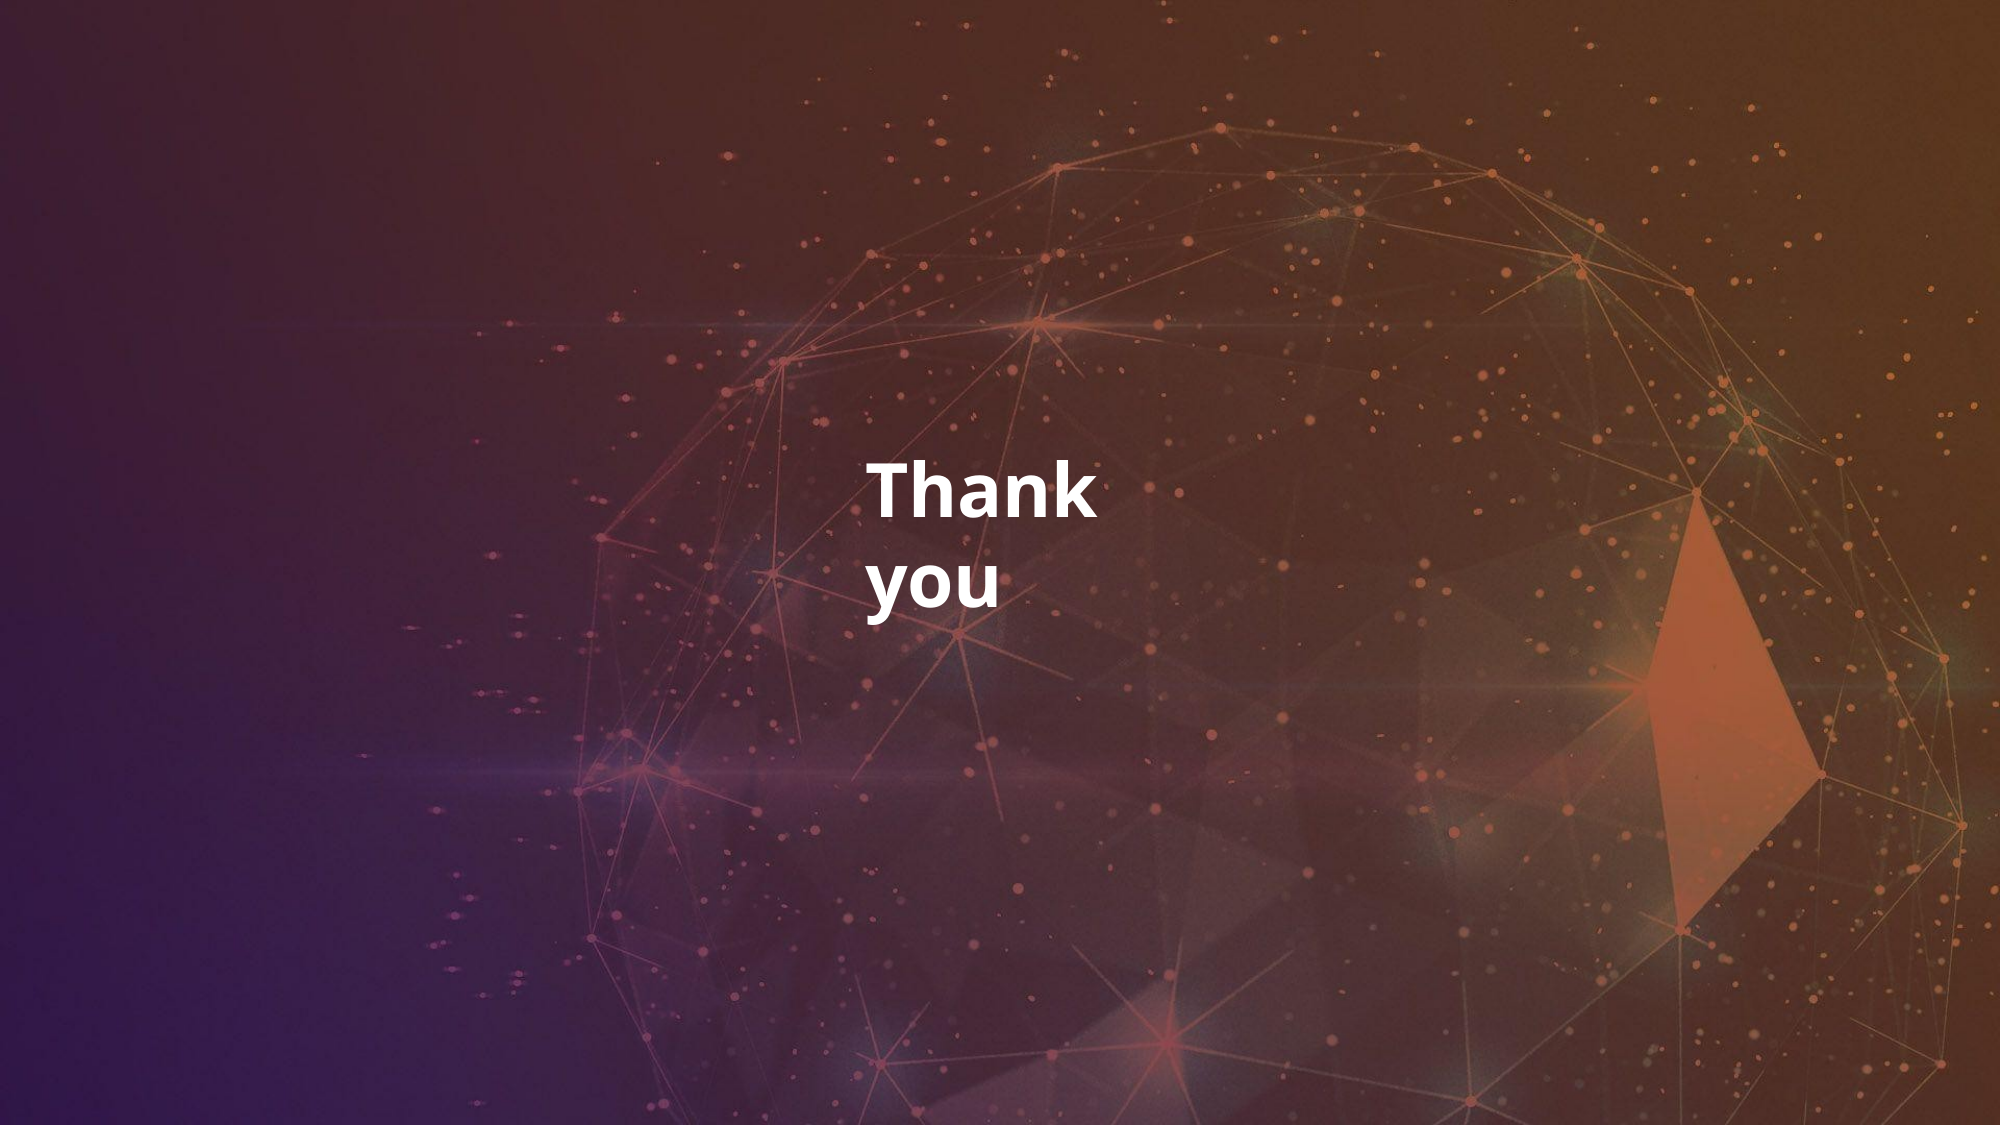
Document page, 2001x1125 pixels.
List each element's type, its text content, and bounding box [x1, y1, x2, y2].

picture [0, 0, 2000, 1125]
title Thank you [861, 440, 1139, 631]
